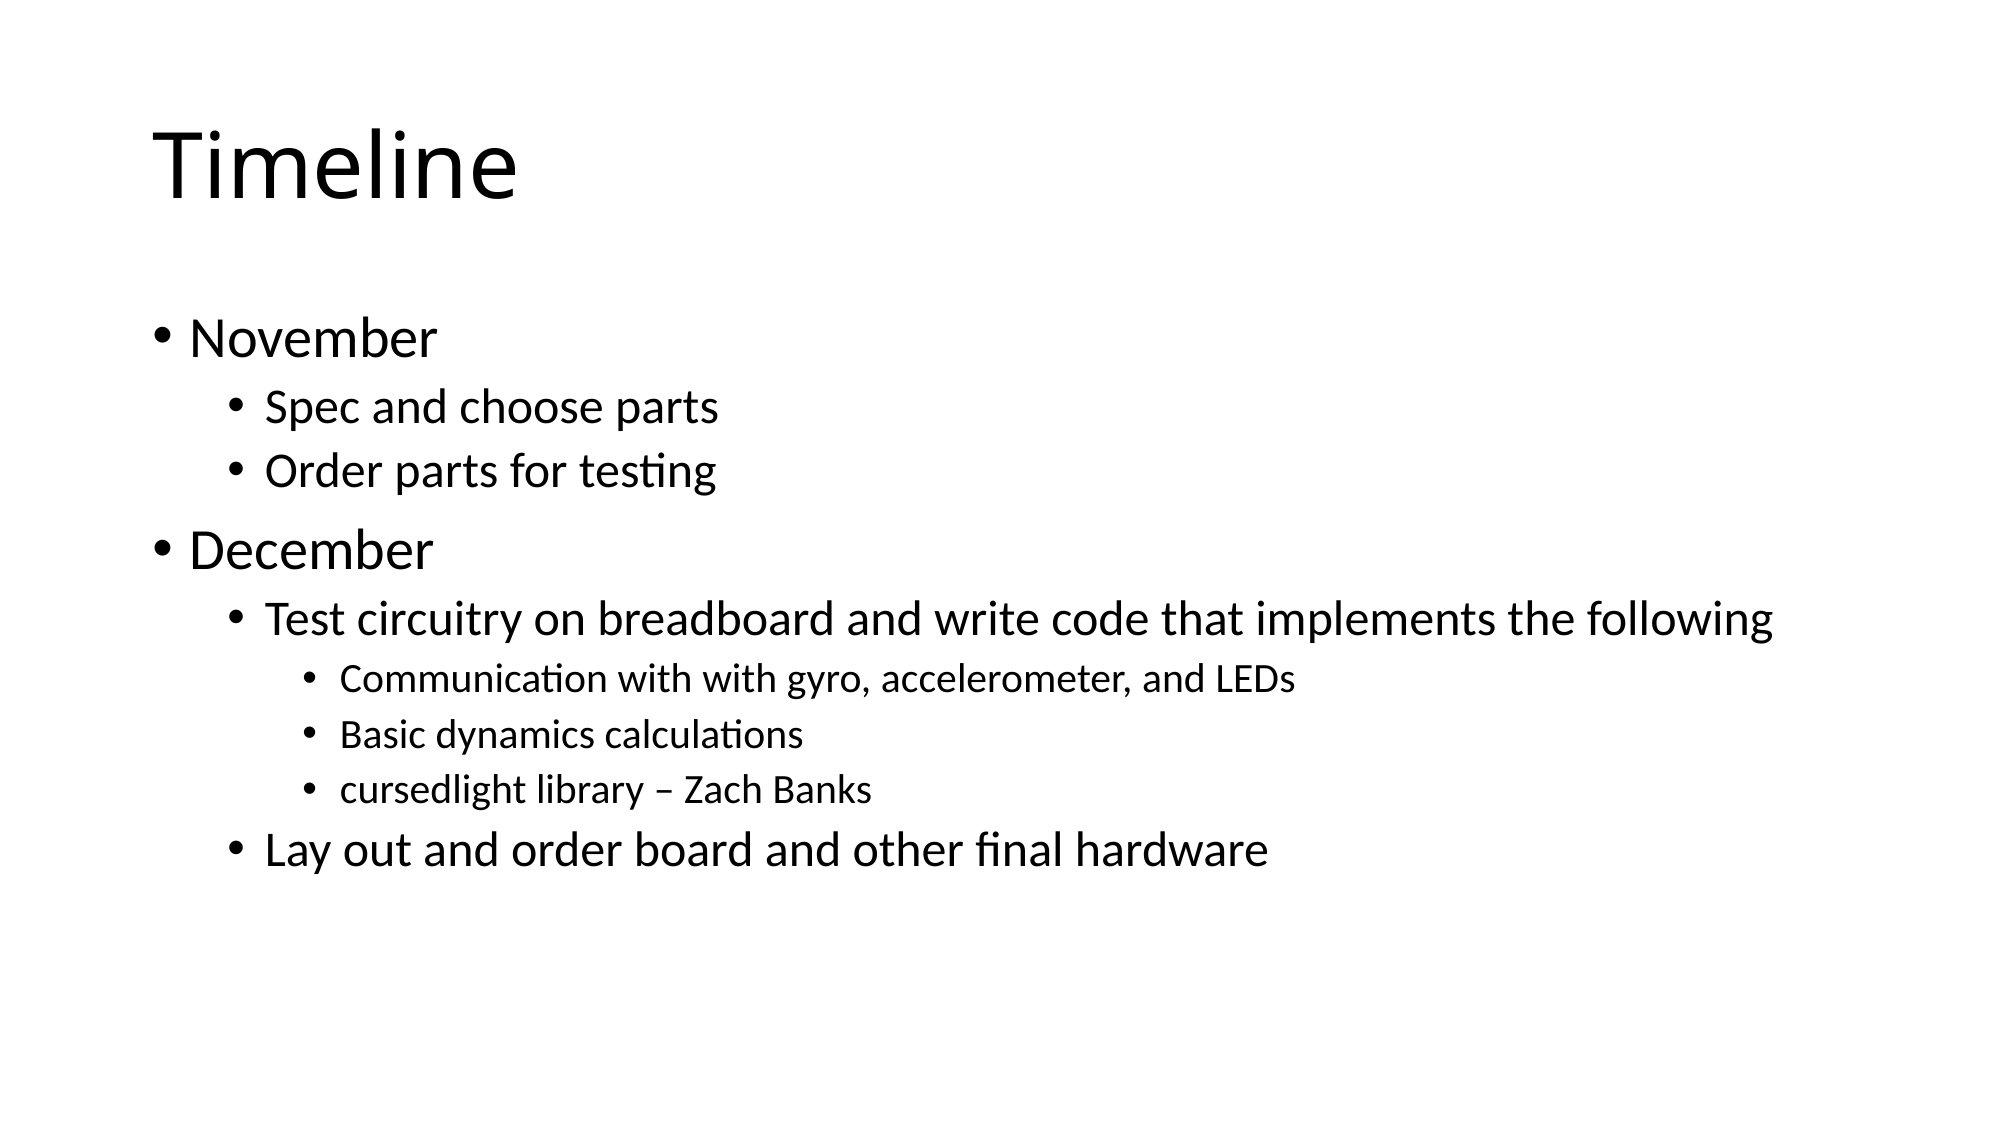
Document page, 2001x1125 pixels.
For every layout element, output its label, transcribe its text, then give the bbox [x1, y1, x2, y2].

title Timeline [137, 59, 1863, 278]
list November Spec and choose parts Order parts for testing December Test circuitry on breadboard and write code that implements the following Communication with with gyro, accelerometer, and LEDs Basic dynamics calculations cursedlight library – Zach Banks Lay out and order board and other final hardware [137, 299, 1863, 1014]
